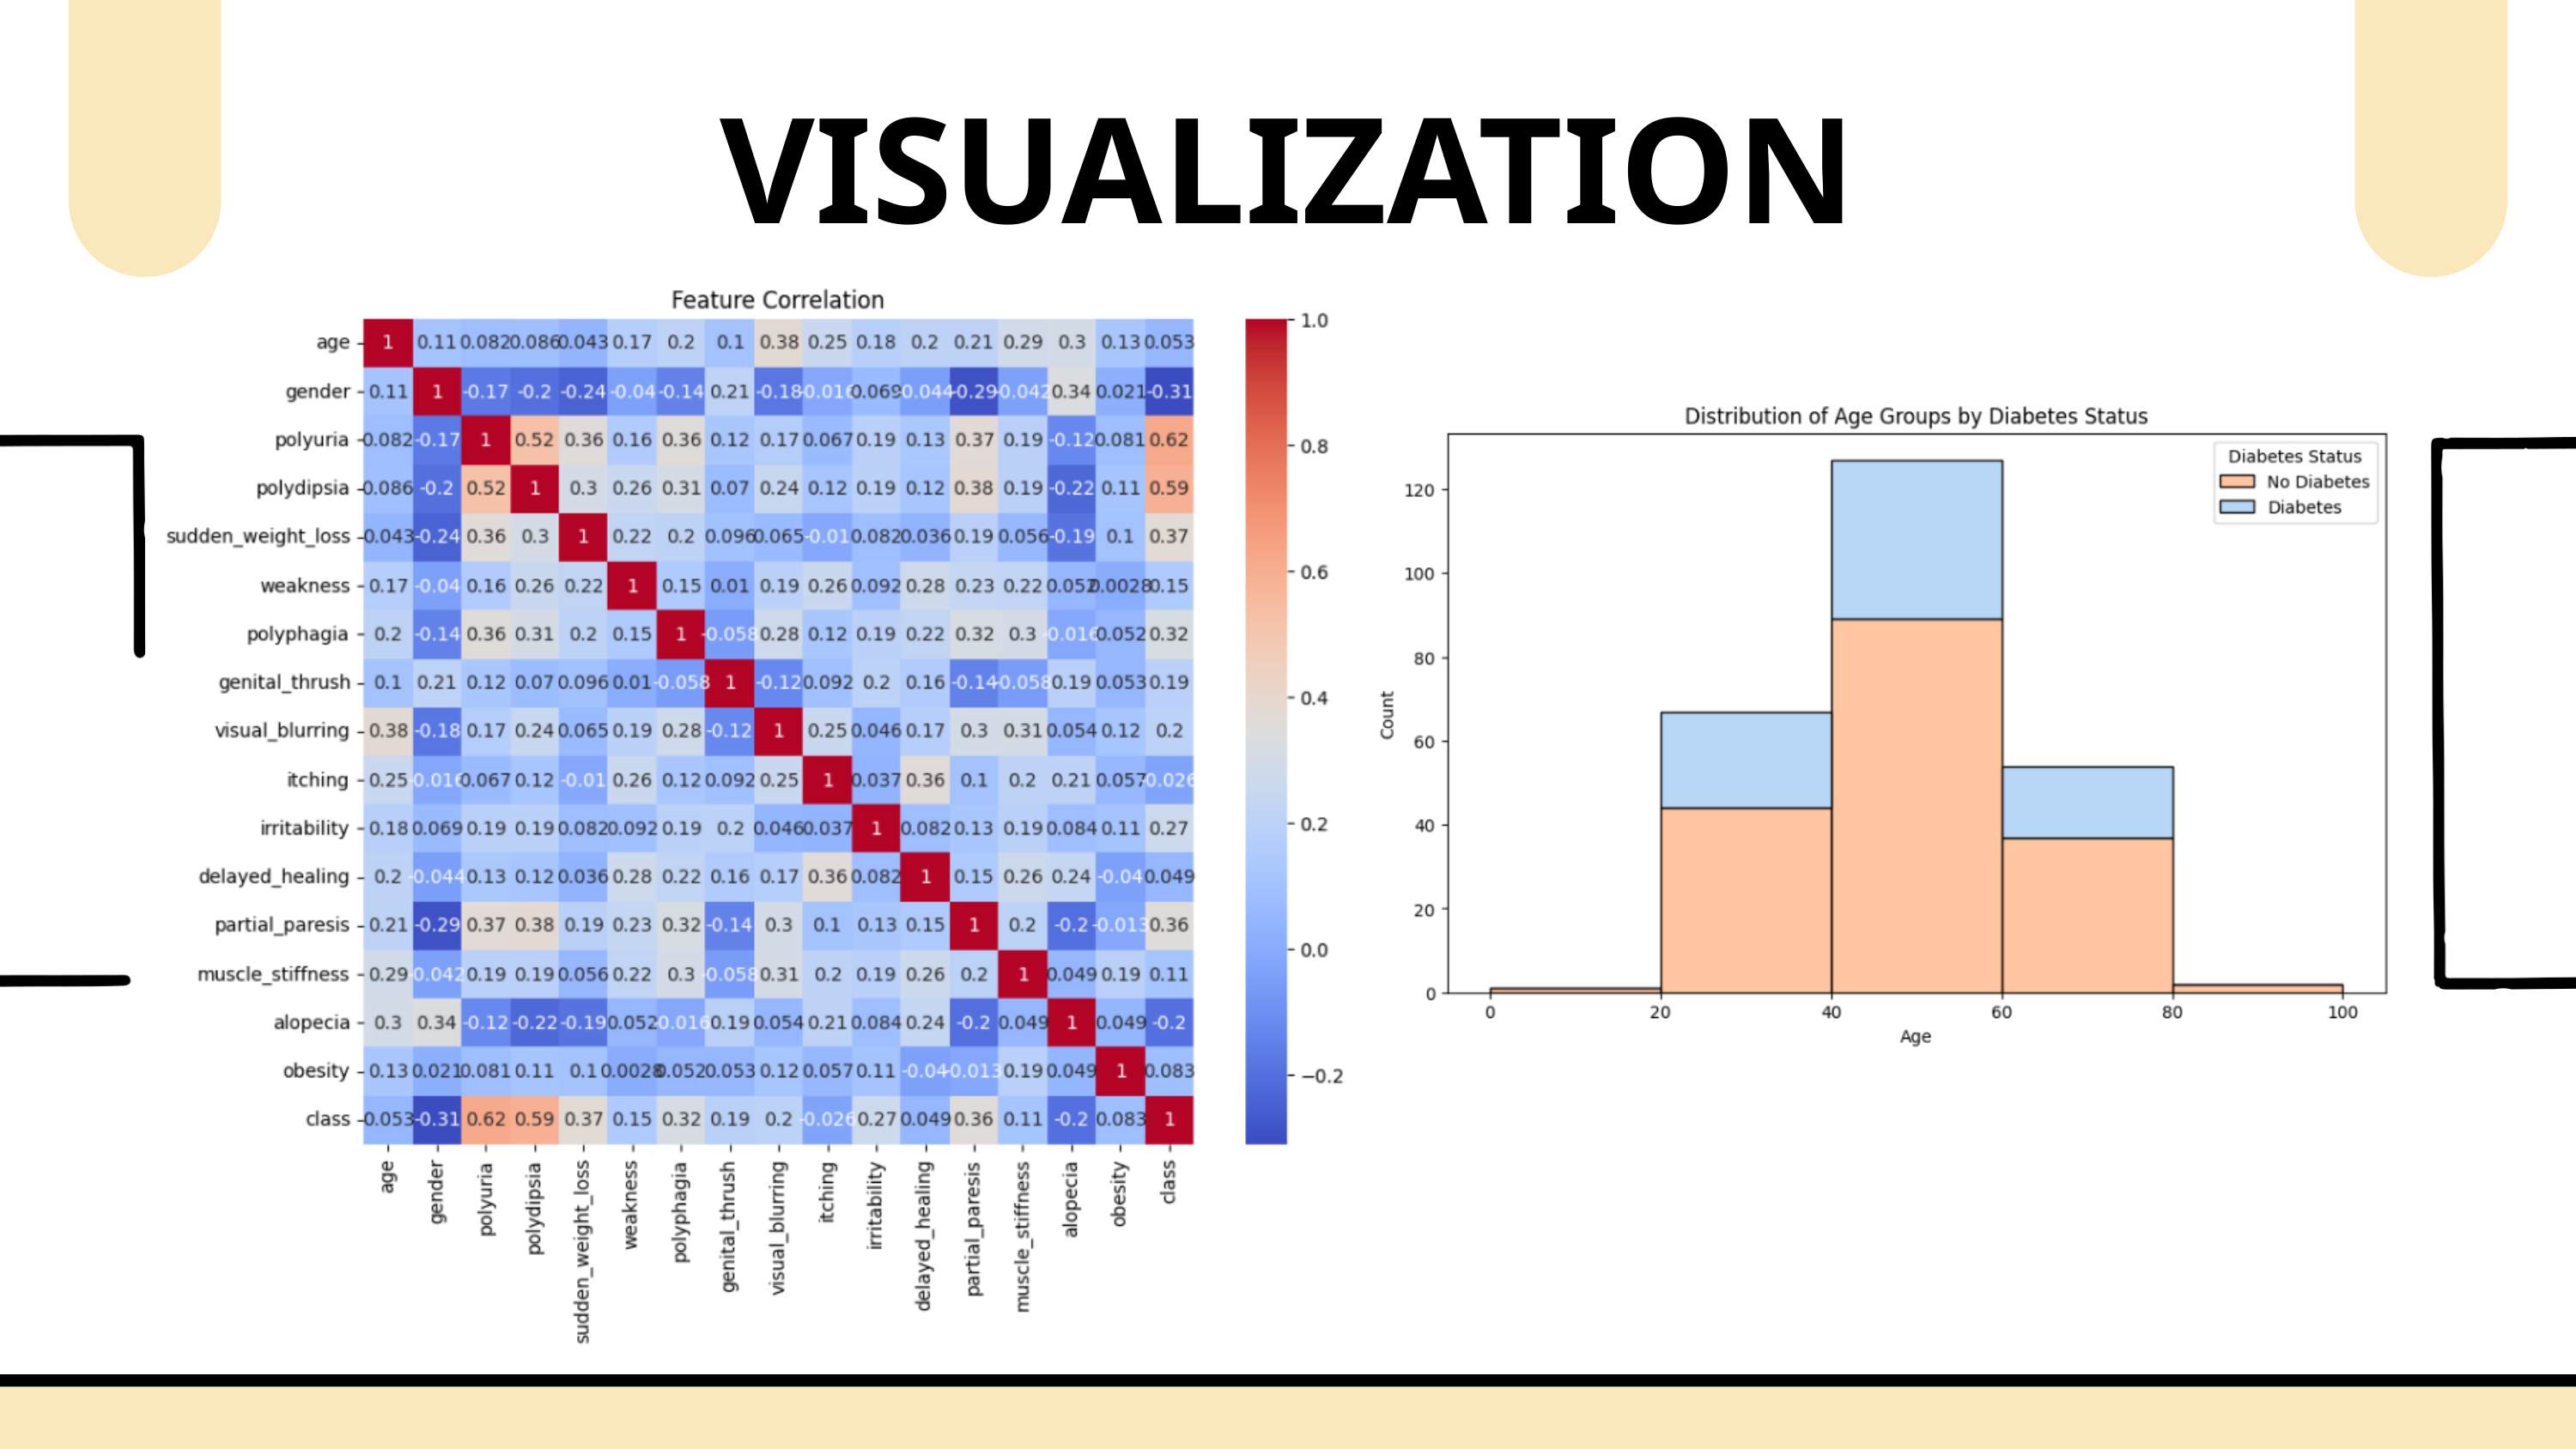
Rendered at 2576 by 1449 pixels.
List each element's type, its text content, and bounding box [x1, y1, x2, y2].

text_box [2432, 434, 2576, 990]
text_box [0, 434, 145, 990]
text_box [145, 276, 1397, 1356]
text_box VISUALIZATION [686, 47, 1890, 252]
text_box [2354, 0, 2508, 277]
text_box [1360, 392, 2432, 1056]
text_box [68, 0, 222, 277]
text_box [0, 1379, 2576, 1449]
